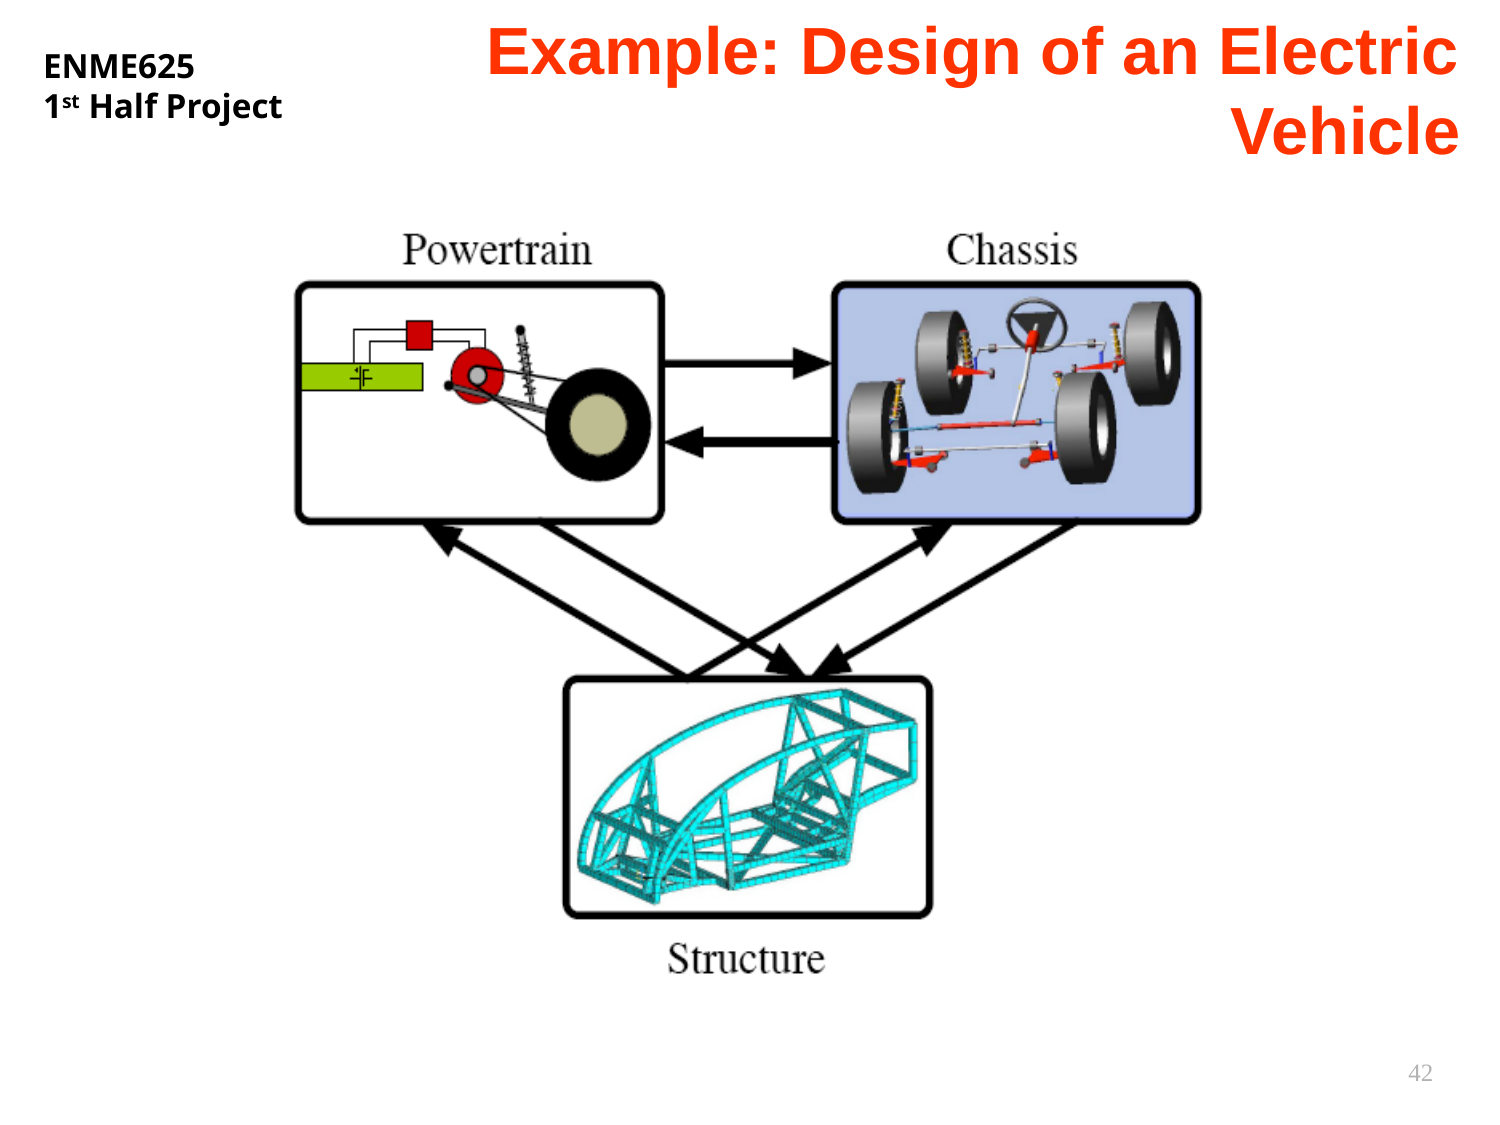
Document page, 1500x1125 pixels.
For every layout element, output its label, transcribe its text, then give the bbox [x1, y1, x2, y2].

slide_number 42 [1110, 1041, 1449, 1101]
title Example: Design of an Electric Vehicle [387, 24, 1476, 151]
picture [274, 219, 1226, 988]
